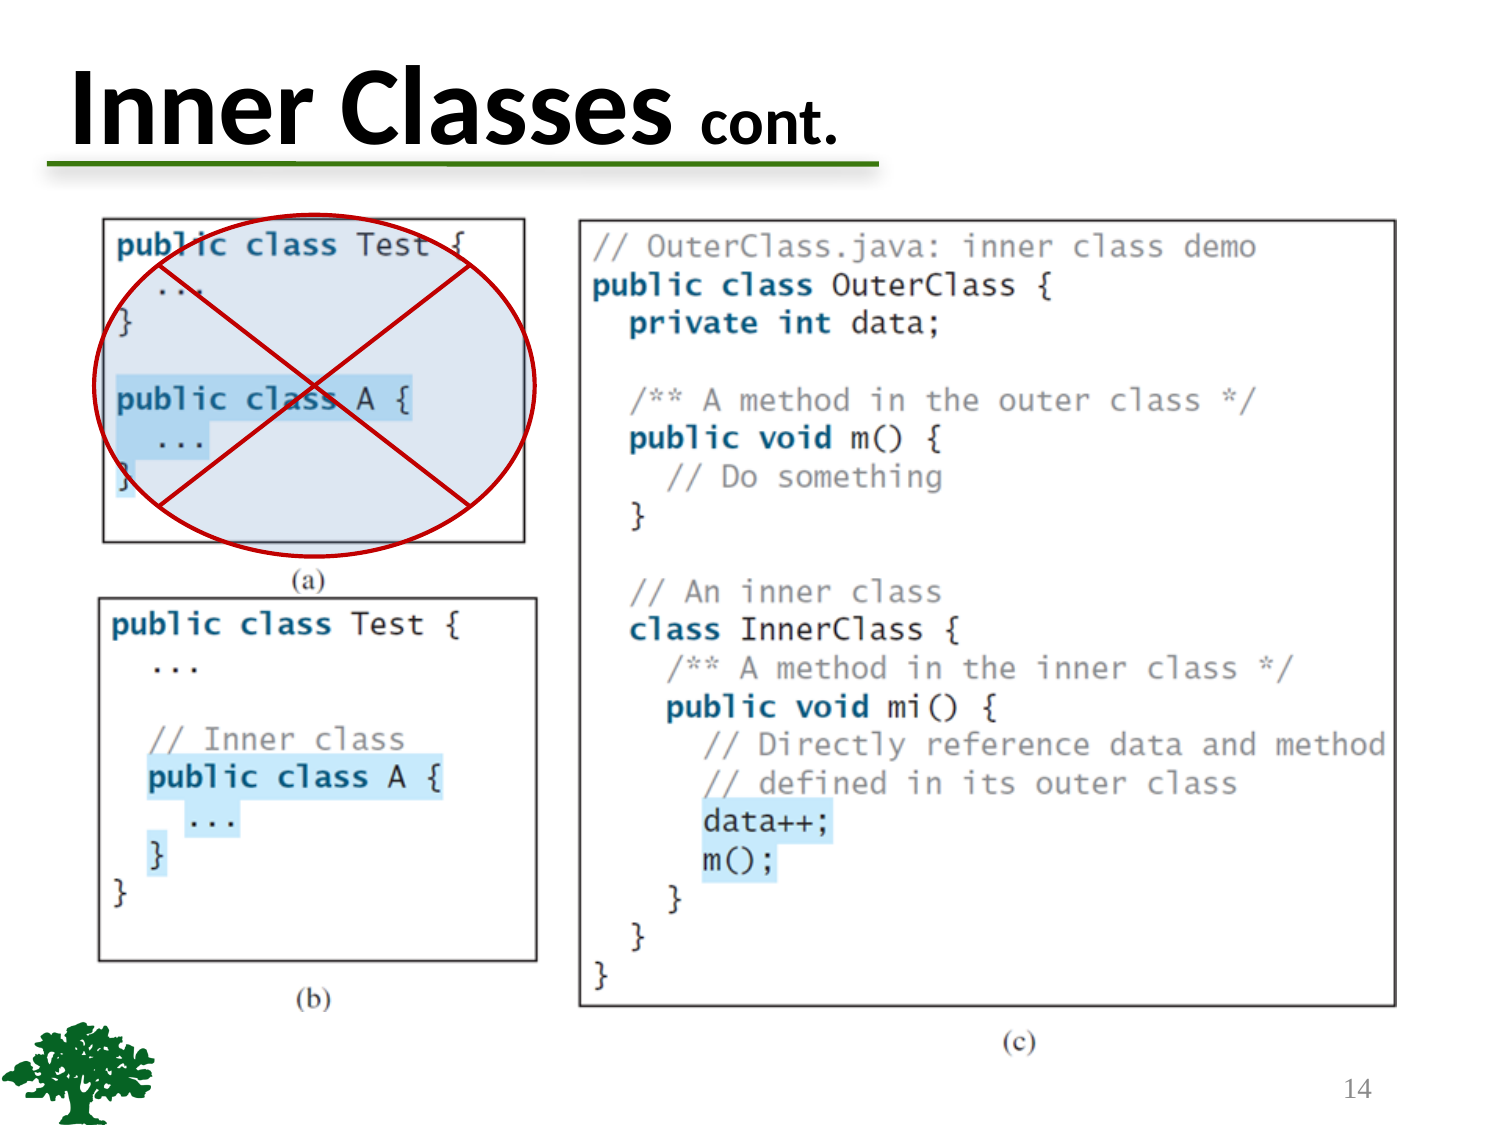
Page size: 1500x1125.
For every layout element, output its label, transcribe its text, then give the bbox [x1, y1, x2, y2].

picture [0, 1021, 157, 1125]
title Inner Classes cont. [52, 49, 1329, 151]
picture [93, 214, 542, 1012]
text_box [91, 357, 95, 415]
picture [572, 214, 1397, 1059]
slide_number 14 [1074, 1066, 1388, 1125]
